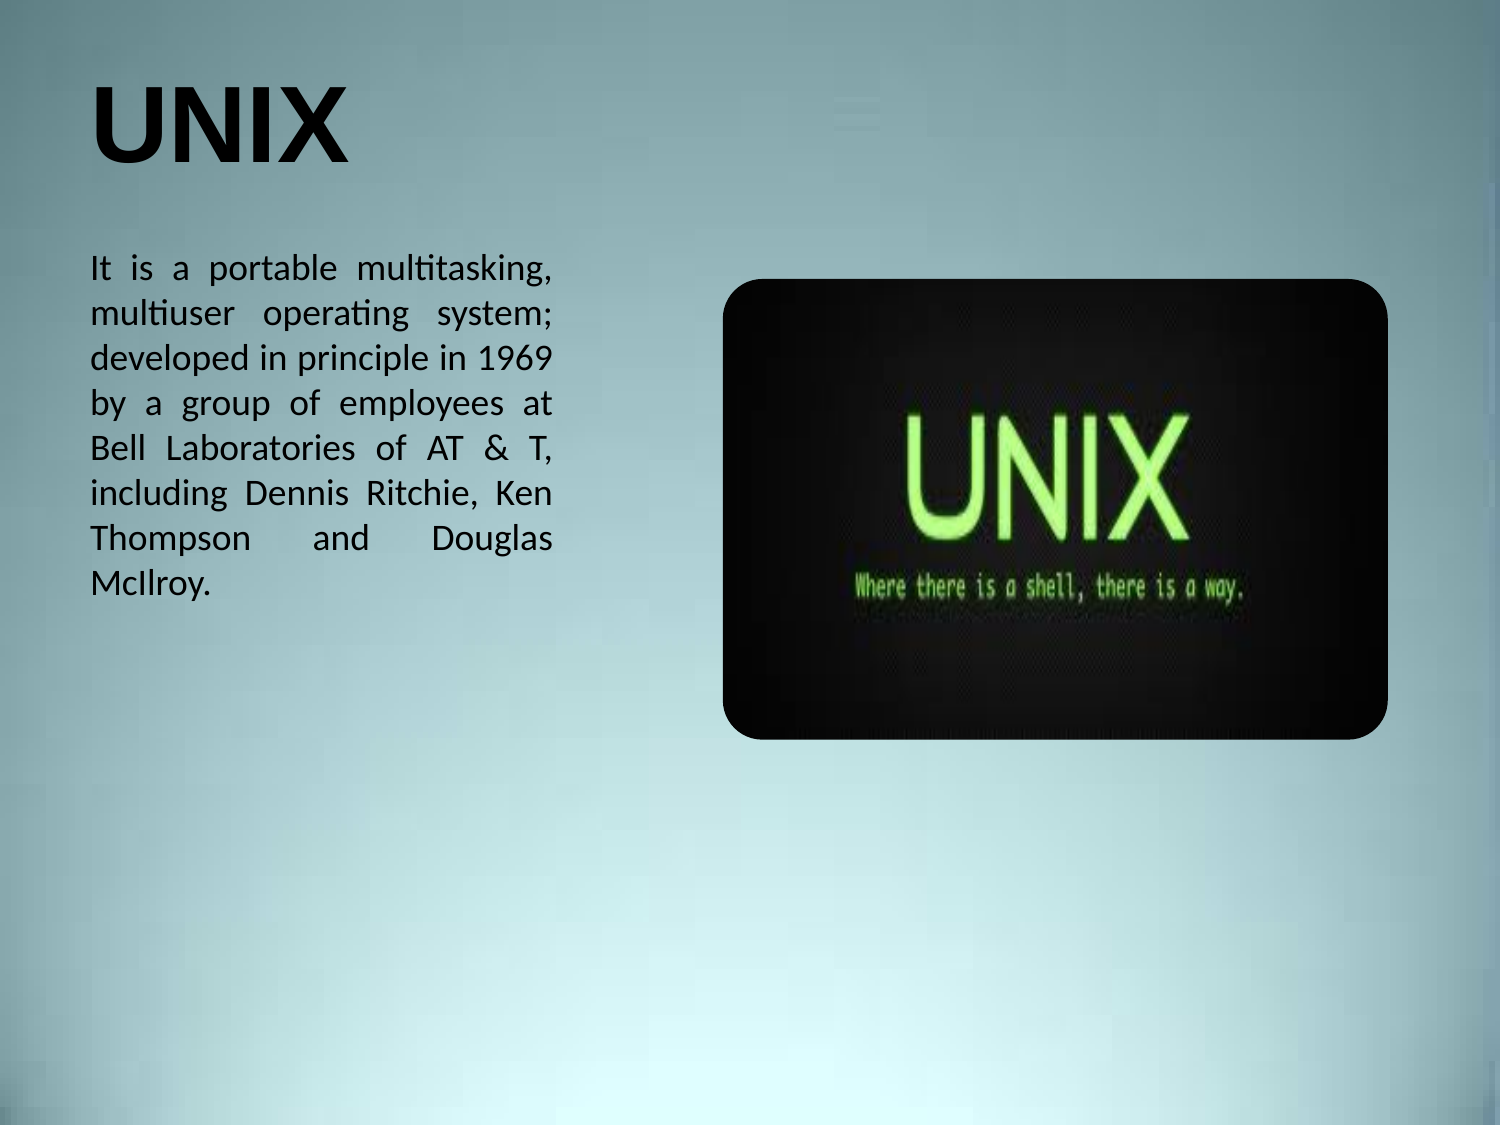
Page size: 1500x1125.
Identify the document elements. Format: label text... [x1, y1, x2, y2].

title UNIX [75, 44, 569, 235]
list It is a portable multitasking, multiuser operating system; developed in principle in 1969 by a group of employees at Bell Laboratories of AT & T, including Dennis Ritchie, Ken Thompson and Douglas McIlroy. [75, 235, 569, 1005]
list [722, 278, 1389, 740]
picture [0, 0, 1500, 1125]
